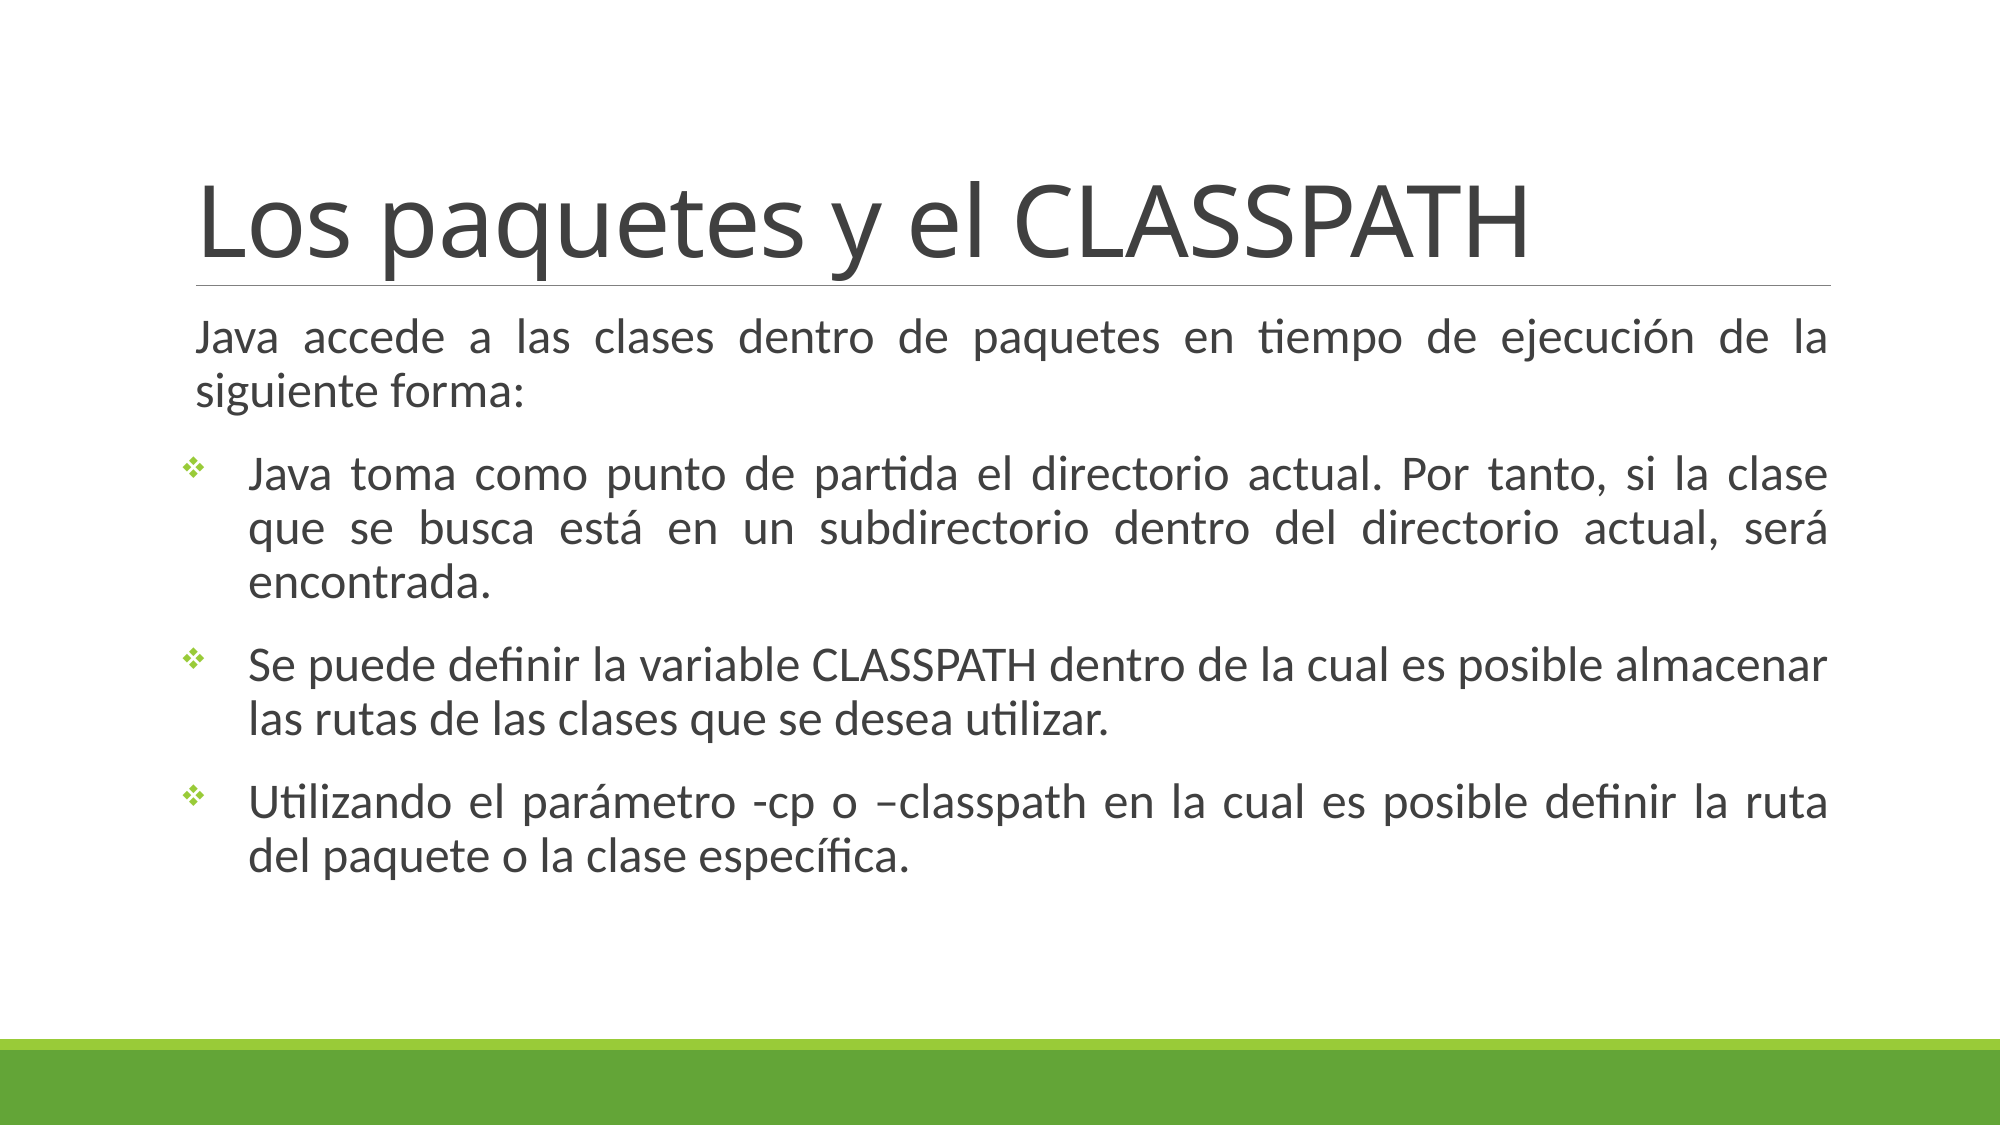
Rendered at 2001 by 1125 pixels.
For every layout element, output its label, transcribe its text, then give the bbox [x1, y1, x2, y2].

list Java accede a las clases dentro de paquetes en tiempo de ejecución de la siguiente forma: Java toma como punto de partida el directorio actual. Por tanto, si la clase que se busca está en un subdirectorio dentro del directorio actual, será encontrada. Se puede definir la variable CLASSPATH dentro de la cual es posible almacenar las rutas de las clases que se desea utilizar. Utilizando el parámetro -cp o –classpath en la cual es posible definir la ruta del paquete o la clase específica. [180, 302, 1830, 963]
title Los paquetes y el CLASSPATH [180, 47, 1830, 285]
